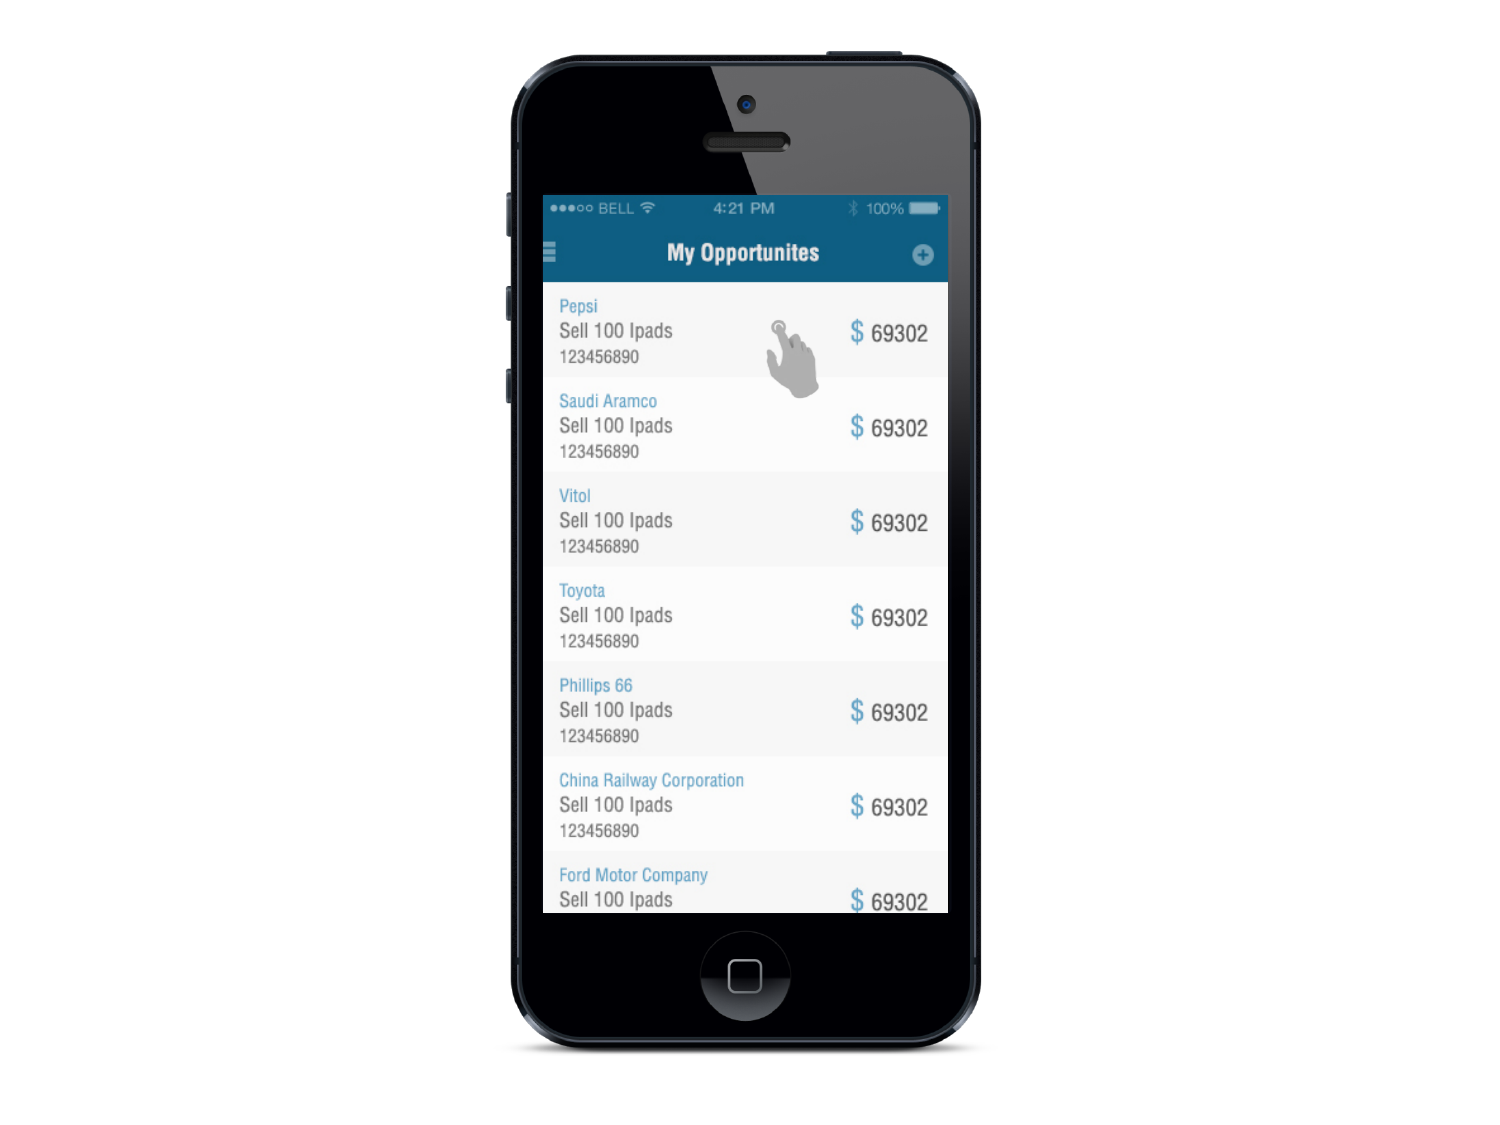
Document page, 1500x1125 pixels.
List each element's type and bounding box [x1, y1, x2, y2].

picture [439, 0, 1061, 1125]
